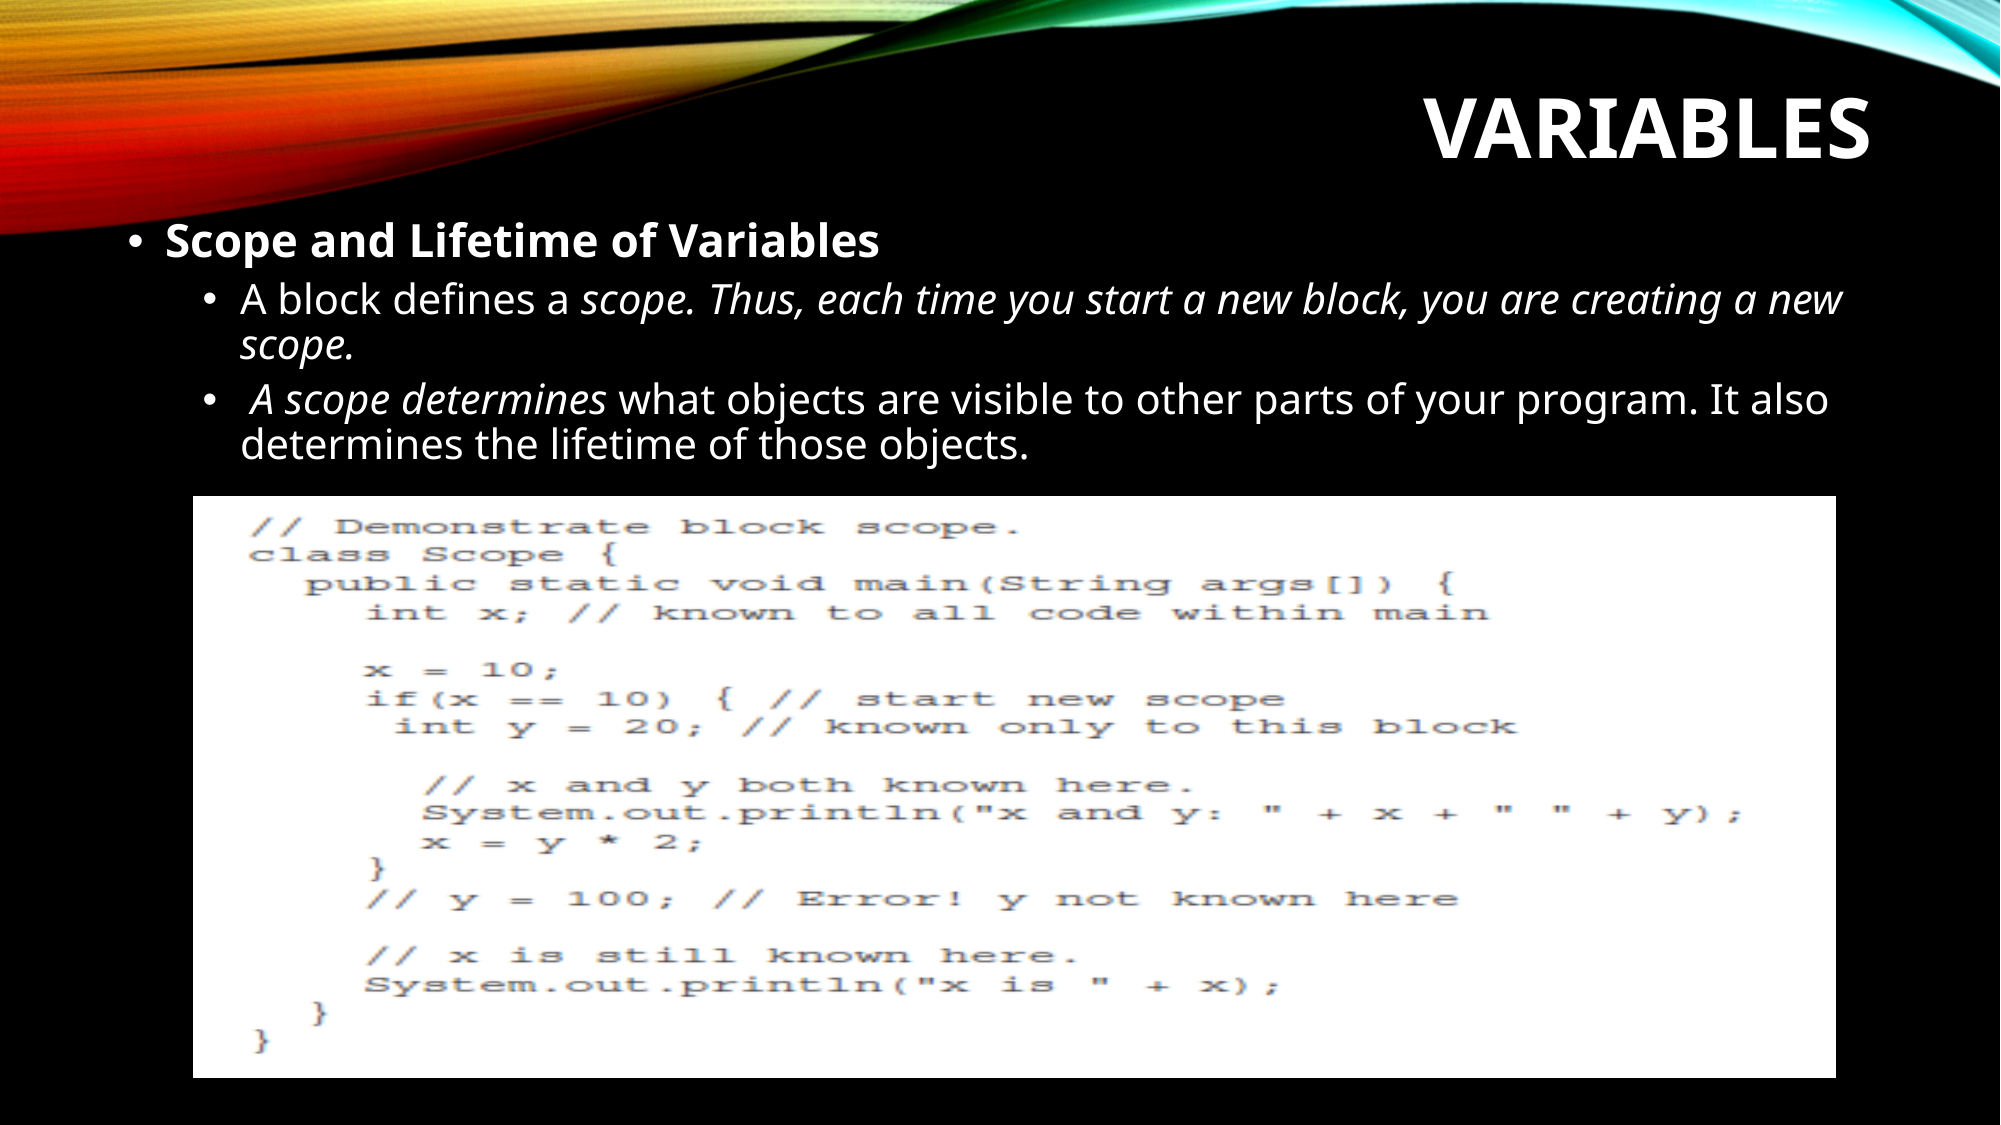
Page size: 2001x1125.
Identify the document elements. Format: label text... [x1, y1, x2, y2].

picture [192, 496, 1836, 1079]
title variables [474, 51, 1888, 210]
picture [0, 0, 2000, 237]
list Scope and Lifetime of Variables A block defines a scope. Thus, each time you start a new block, you are creating a new scope. A scope determines what objects are visible to other parts of your program. It also determines the lifetime of those objects. [112, 210, 1888, 1053]
